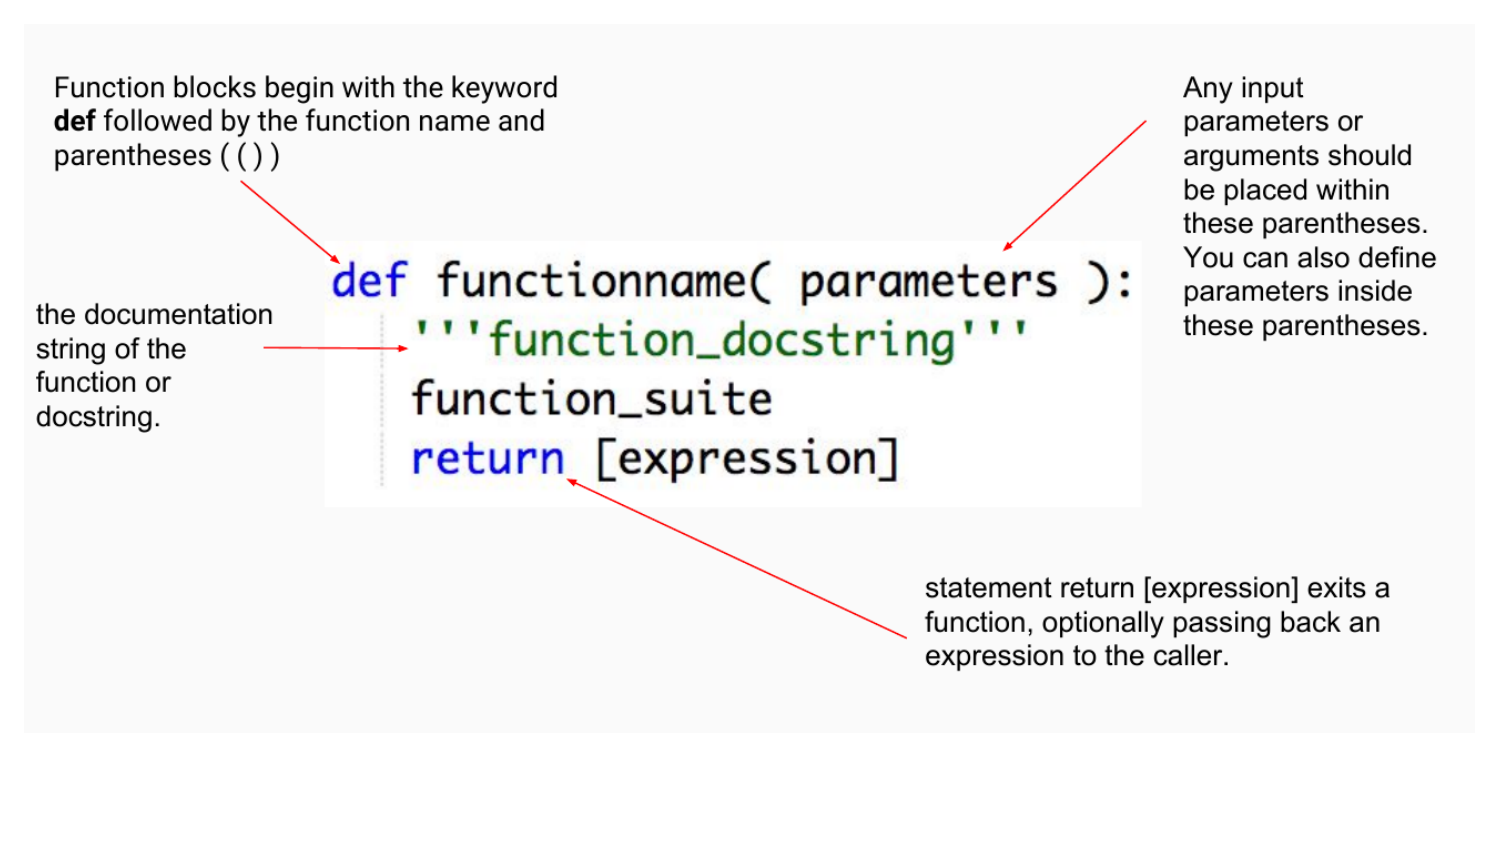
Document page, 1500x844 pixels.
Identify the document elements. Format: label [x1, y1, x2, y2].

picture [24, 24, 1476, 733]
